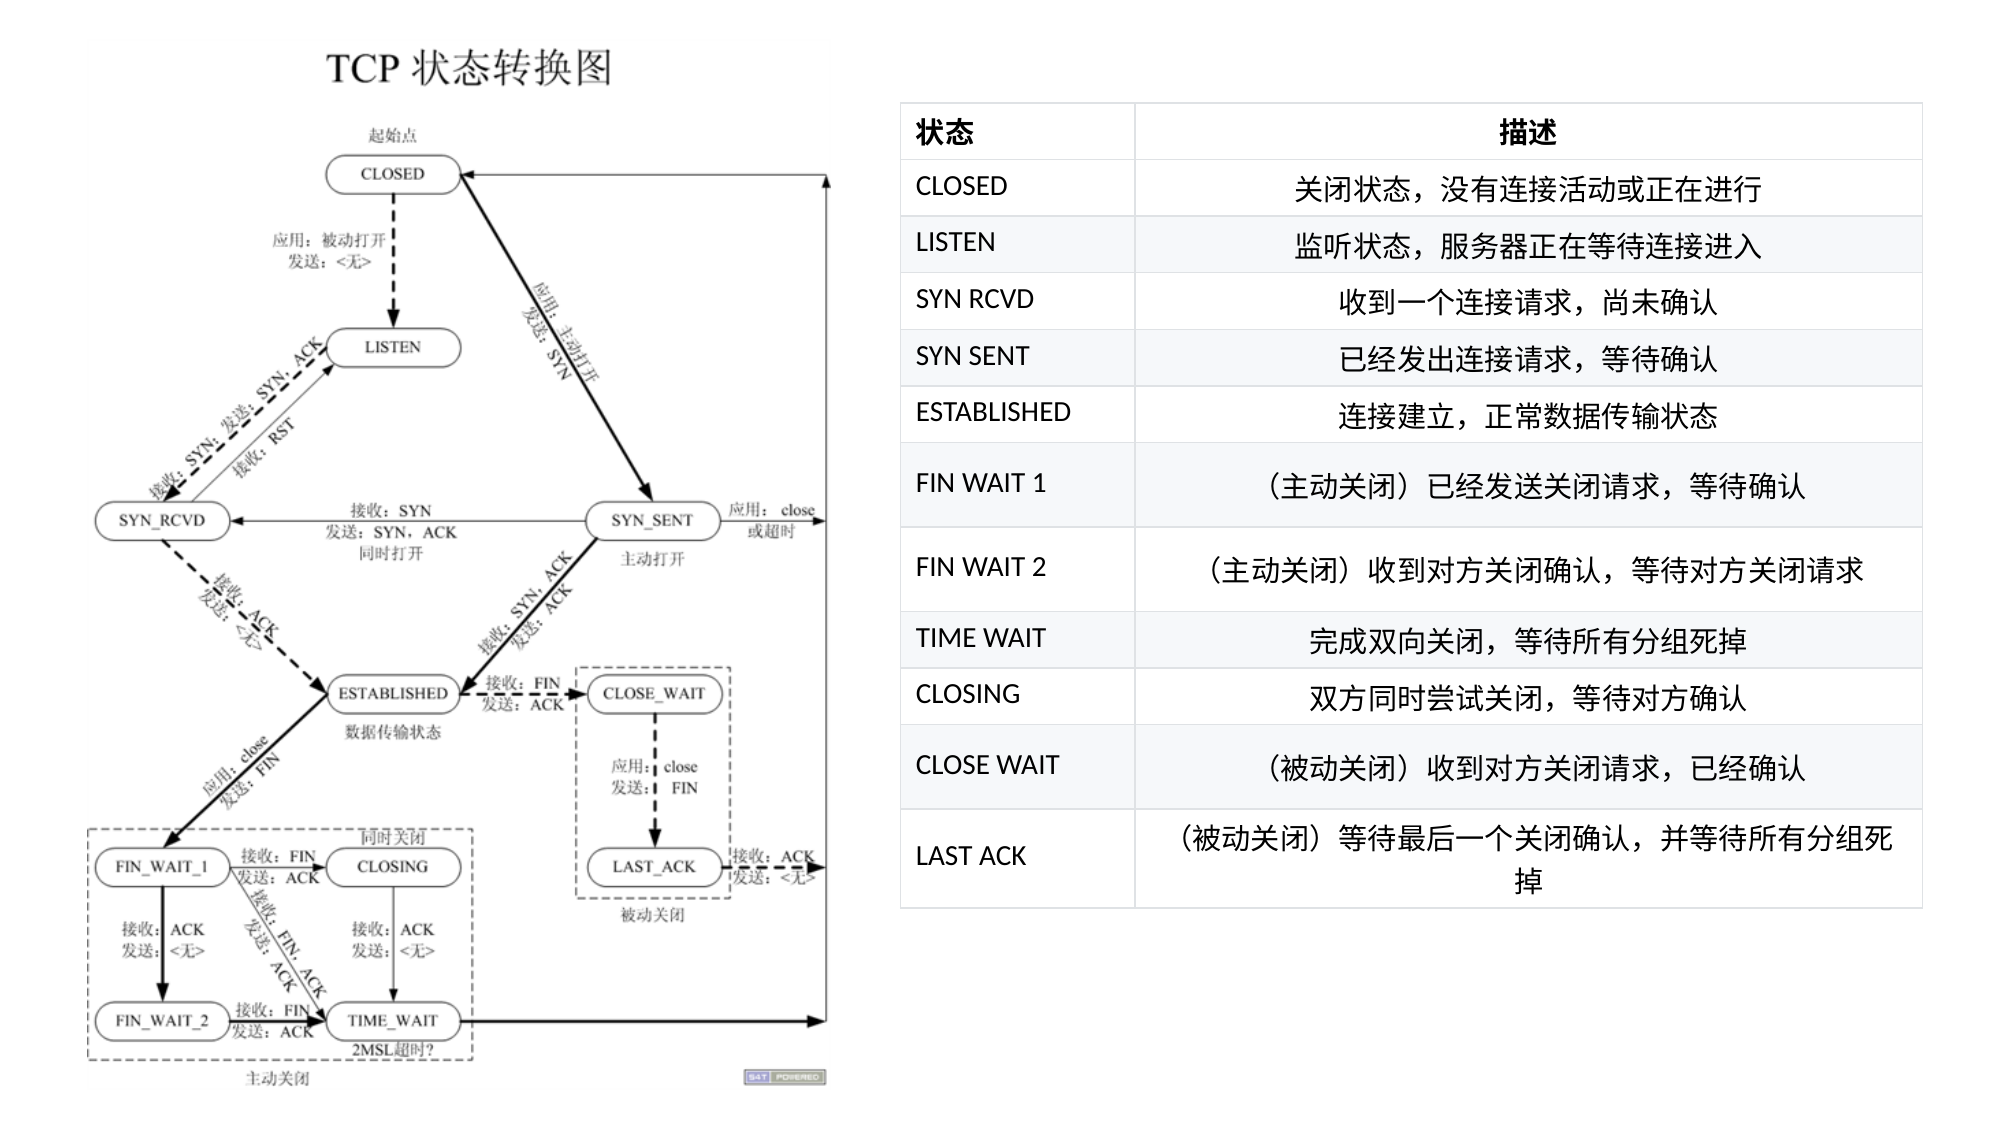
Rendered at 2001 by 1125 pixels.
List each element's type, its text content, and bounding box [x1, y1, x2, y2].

table_cell LAST ACK [901, 810, 1134, 907]
table_cell 关闭状态，没有连接活动或正在进行 [1136, 160, 1922, 215]
table_cell 连接建立，正常数据传输状态 [1136, 387, 1922, 442]
table_cell （主动关闭）已经发送关闭请求，等待确认 [1136, 443, 1922, 526]
table_cell CLOSE WAIT [901, 725, 1134, 808]
table_cell （被动关闭）收到对方关闭请求，已经确认 [1136, 725, 1922, 808]
table_cell 完成双向关闭，等待所有分组死掉 [1136, 612, 1922, 667]
table_cell （主动关闭）收到对方关闭确认，等待对方关闭请求 [1136, 528, 1922, 611]
table_cell TIME WAIT [901, 612, 1134, 667]
table_cell FIN WAIT 2 [901, 528, 1134, 611]
table_cell SYN SENT [901, 330, 1134, 385]
table_cell SYN RCVD [901, 273, 1134, 329]
table_cell LISTEN [901, 217, 1134, 272]
table_header 状态 [901, 104, 1134, 159]
table_cell 监听状态，服务器正在等待连接进入 [1136, 217, 1922, 272]
table_cell CLOSED [901, 160, 1134, 215]
table_cell 收到一个连接请求，尚未确认 [1136, 273, 1922, 329]
picture [87, 39, 831, 1090]
table_cell 双方同时尝试关闭，等待对方确认 [1136, 669, 1922, 724]
table_cell 已经发出连接请求，等待确认 [1136, 330, 1922, 385]
table_header 描述 [1136, 104, 1922, 159]
table_cell ESTABLISHED [901, 387, 1134, 442]
table_cell （被动关闭）等待最后一个关闭确认，并等待所有分组死掉 [1136, 810, 1922, 907]
table_cell FIN WAIT 1 [901, 443, 1134, 526]
table_cell CLOSING [901, 669, 1134, 724]
